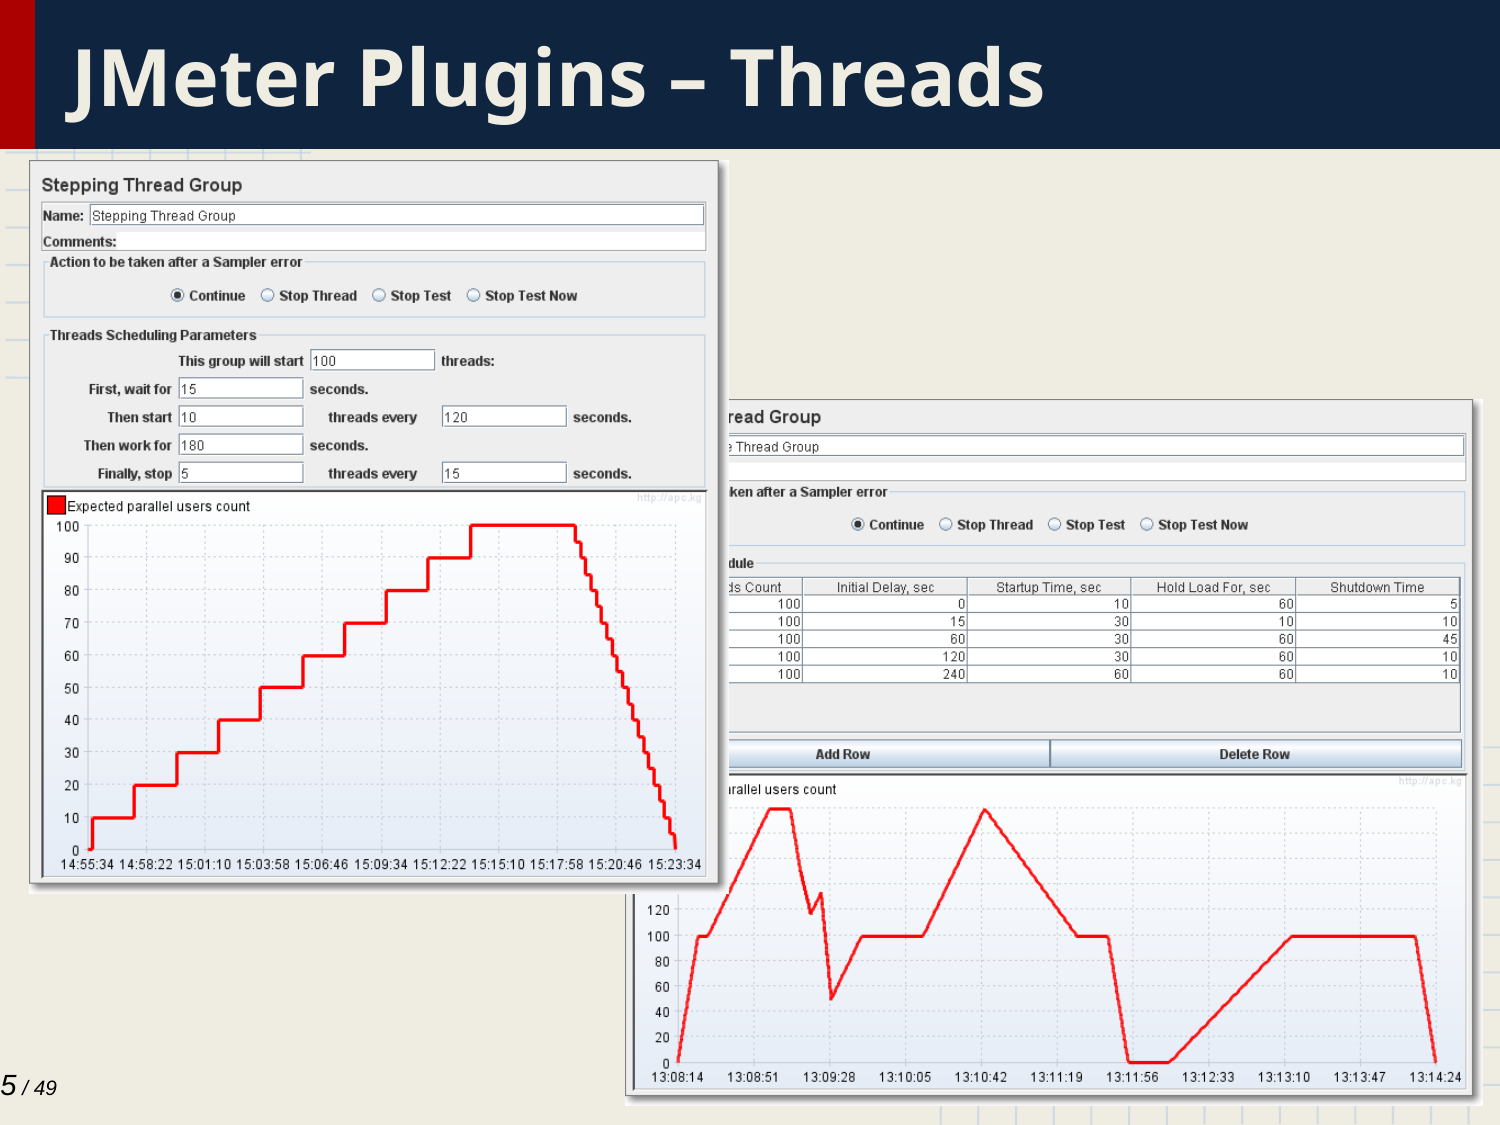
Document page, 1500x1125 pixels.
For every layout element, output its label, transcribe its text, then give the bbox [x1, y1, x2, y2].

title JMeter Plugins – Threads [10, 5, 1211, 138]
picture [29, 160, 1483, 1107]
